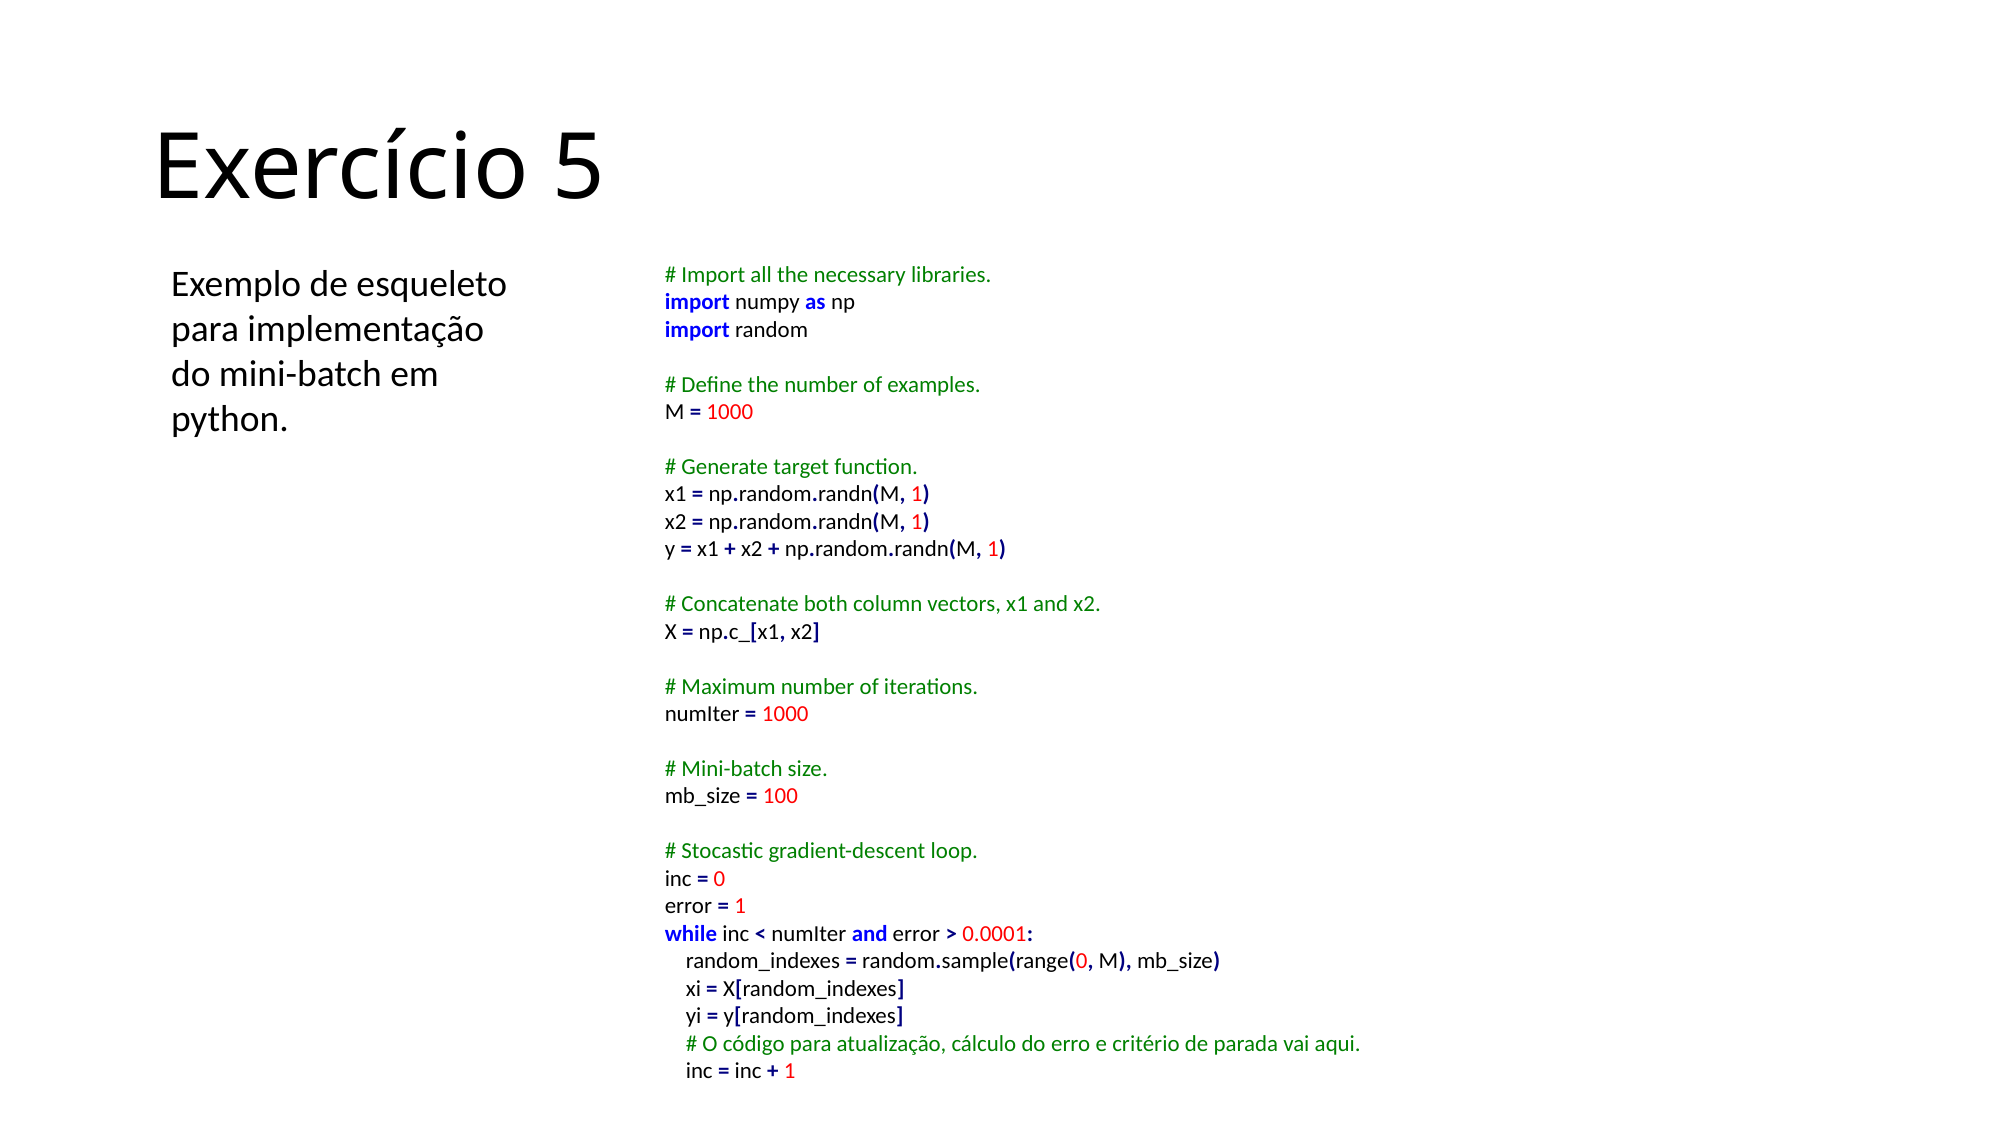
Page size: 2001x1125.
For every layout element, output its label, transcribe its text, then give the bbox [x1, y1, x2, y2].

title Exercício 5 [137, 59, 1863, 278]
text_box Exemplo de esqueleto para implementação do mini-batch em python. [156, 251, 539, 447]
text_box # Import all the necessary libraries. import numpy as np import random # Define the number of examples. M = 1000 # Generate target function. x1 = np.random.randn(M, 1) x2 = np.random.randn(M, 1) y = x1 + x2 + np.random.randn(M, 1) # Concatenate both column vectors, x1 and x2. X = np.c_[x1, x2] # Maximum number of iterations. numIter = 1000 # Mini-batch size. mb_size = 100 # Stocastic gradient-descent loop. inc = 0 error = 1 while inc < numIter and error > 0.0001: random_indexes = random.sample(range(0, M), mb_size) xi = X[random_indexes] yi = y[random_indexes] # O código para atualização, cálculo do erro e critério de parada vai aqui. inc = inc + 1 [650, 251, 1650, 1091]
